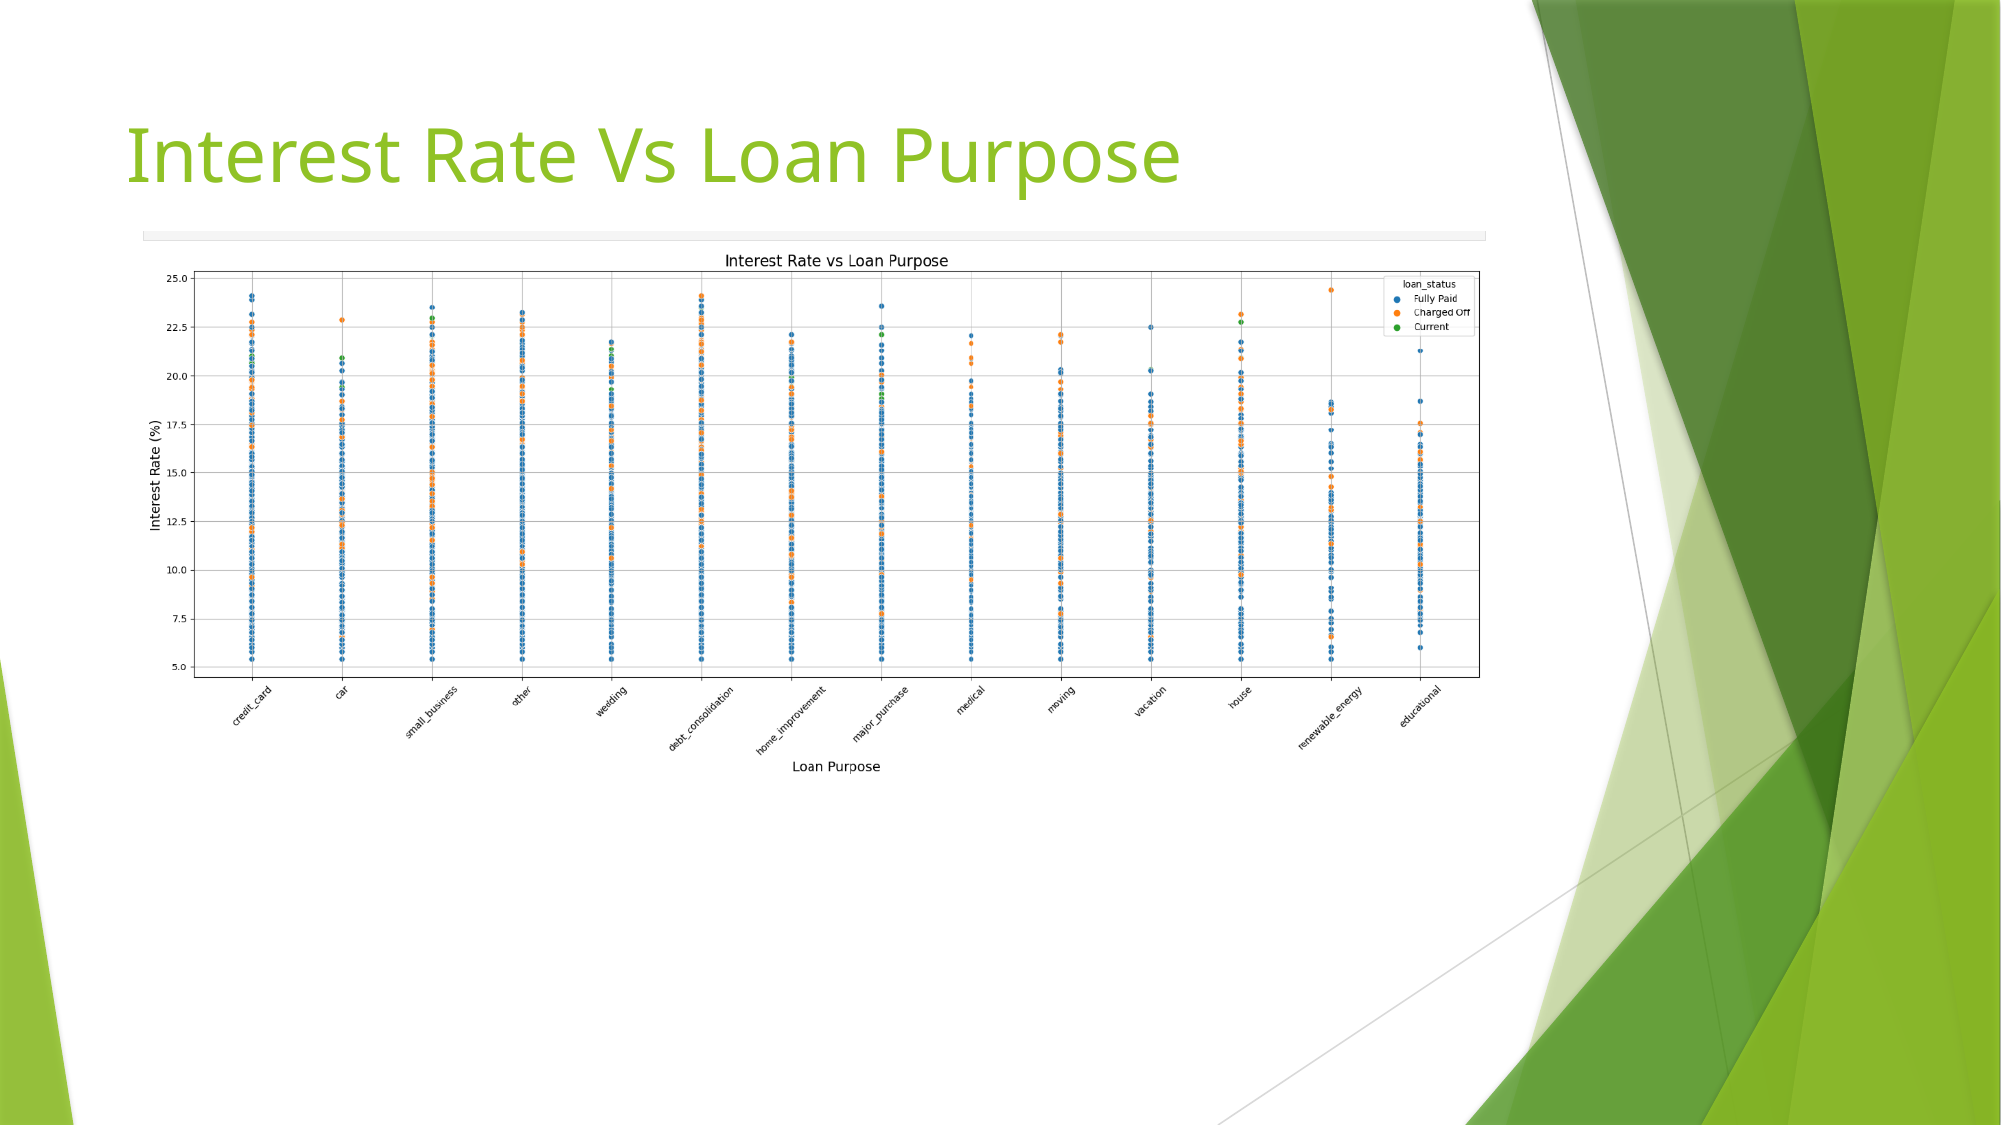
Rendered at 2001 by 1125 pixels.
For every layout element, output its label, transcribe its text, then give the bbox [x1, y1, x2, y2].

title Interest Rate Vs Loan Purpose [111, 99, 1522, 317]
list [84, 230, 1496, 785]
